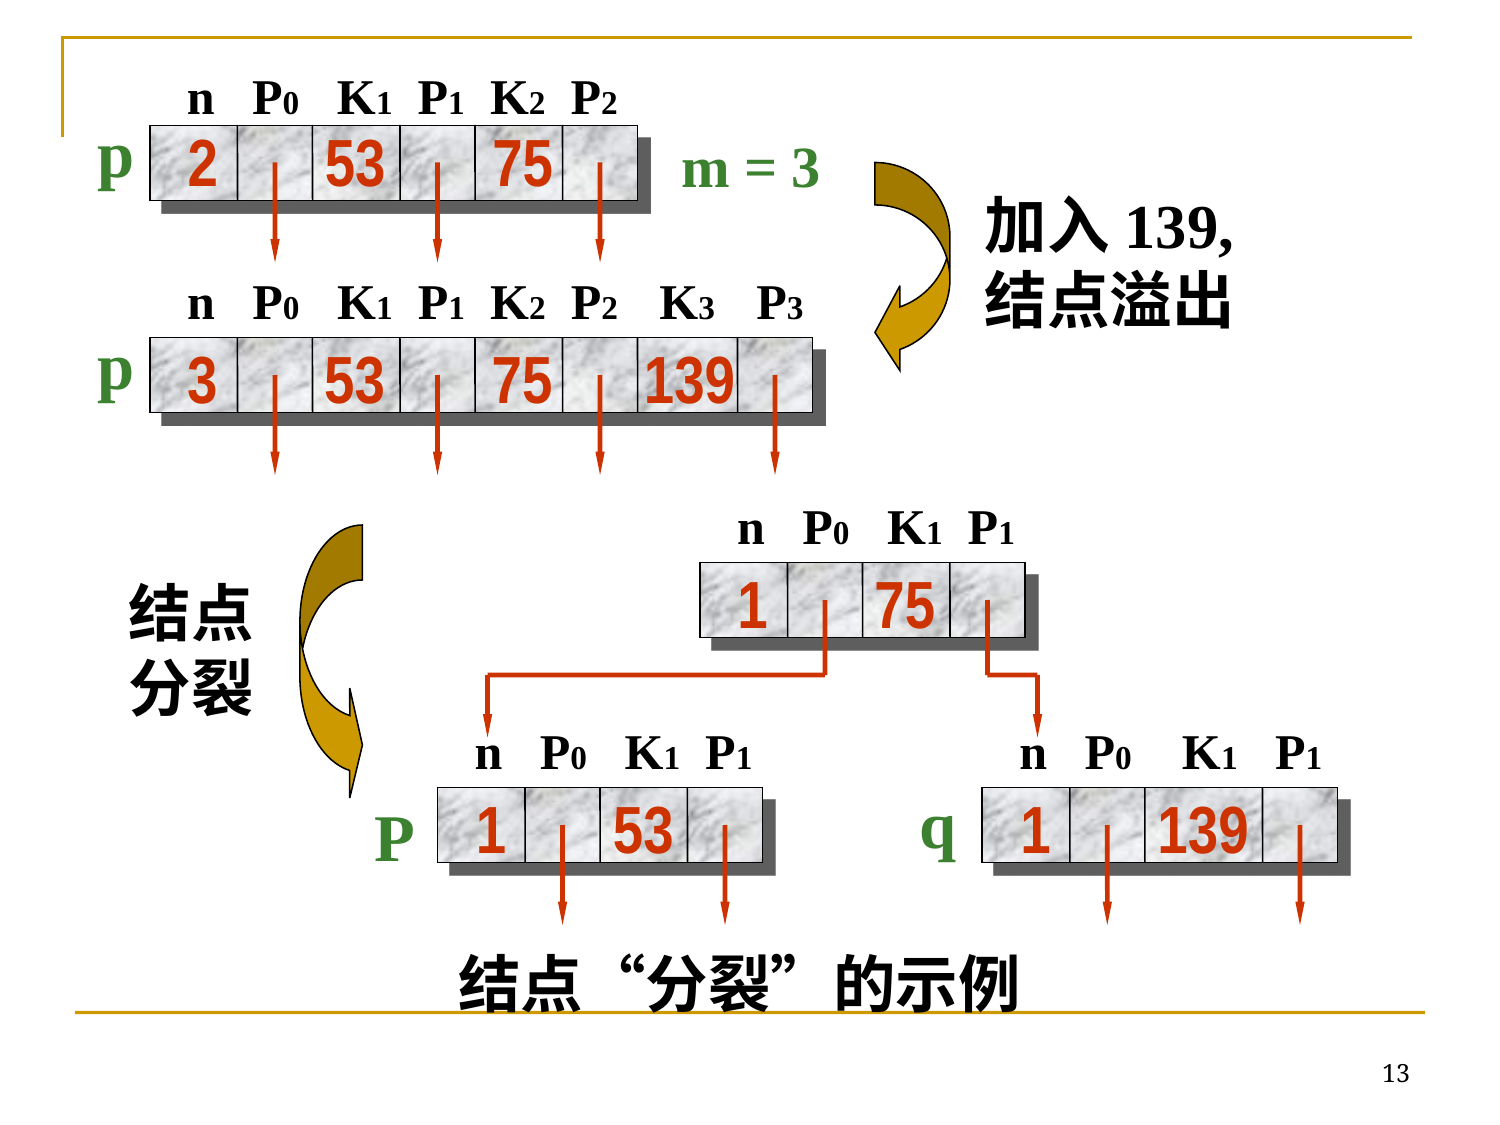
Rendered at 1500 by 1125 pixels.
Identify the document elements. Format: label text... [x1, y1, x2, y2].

slide_number 13 [1074, 1024, 1425, 1100]
text_box P [359, 787, 431, 883]
text_box [770, 374, 780, 475]
text_box [558, 824, 567, 925]
text_box [699, 562, 722, 638]
text_box n P0 K1 P1 [459, 712, 768, 788]
text_box q [904, 774, 972, 870]
text_box p [82, 103, 150, 198]
text_box [270, 374, 280, 475]
text_box p [82, 315, 150, 411]
text_box [982, 787, 1005, 863]
text_box [150, 125, 172, 201]
text_box 1 75 [722, 563, 951, 650]
text_box [689, 788, 763, 863]
text_box n P0 K1 P1 K2 P2 [172, 56, 633, 132]
text_box [569, 125, 638, 201]
text_box 结点“分裂”的示例 [443, 937, 1100, 1028]
text_box n P0 K1 P1 [1004, 712, 1338, 788]
text_box [149, 337, 172, 413]
text_box [299, 525, 363, 799]
text_box 1 53 [461, 788, 689, 875]
text_box 结点 分裂 [113, 566, 280, 732]
text_box [1103, 824, 1112, 925]
text_box 总结 [875, 162, 950, 263]
text_box 加入139, 结点溢出 [969, 178, 1265, 344]
text_box 2 53 75 [172, 132, 569, 208]
text_box [437, 787, 461, 863]
text_box [720, 824, 730, 925]
text_box [751, 338, 813, 413]
text_box [433, 374, 442, 475]
text_box [433, 162, 442, 262]
text_box [595, 374, 605, 475]
text_box [874, 162, 950, 371]
text_box n P0 K1 P1 [722, 487, 1031, 563]
text_box 3 53 75 139 [172, 338, 751, 425]
text_box [270, 162, 280, 262]
text_box m = 3 [666, 121, 837, 207]
text_box [595, 162, 605, 262]
text_box n P0 K1 P1 K2 P2 K3 P3 [172, 262, 819, 338]
text_box 1 139 [1005, 788, 1264, 875]
text_box [1295, 824, 1305, 925]
text_box [951, 563, 1025, 638]
text_box [1264, 788, 1338, 863]
